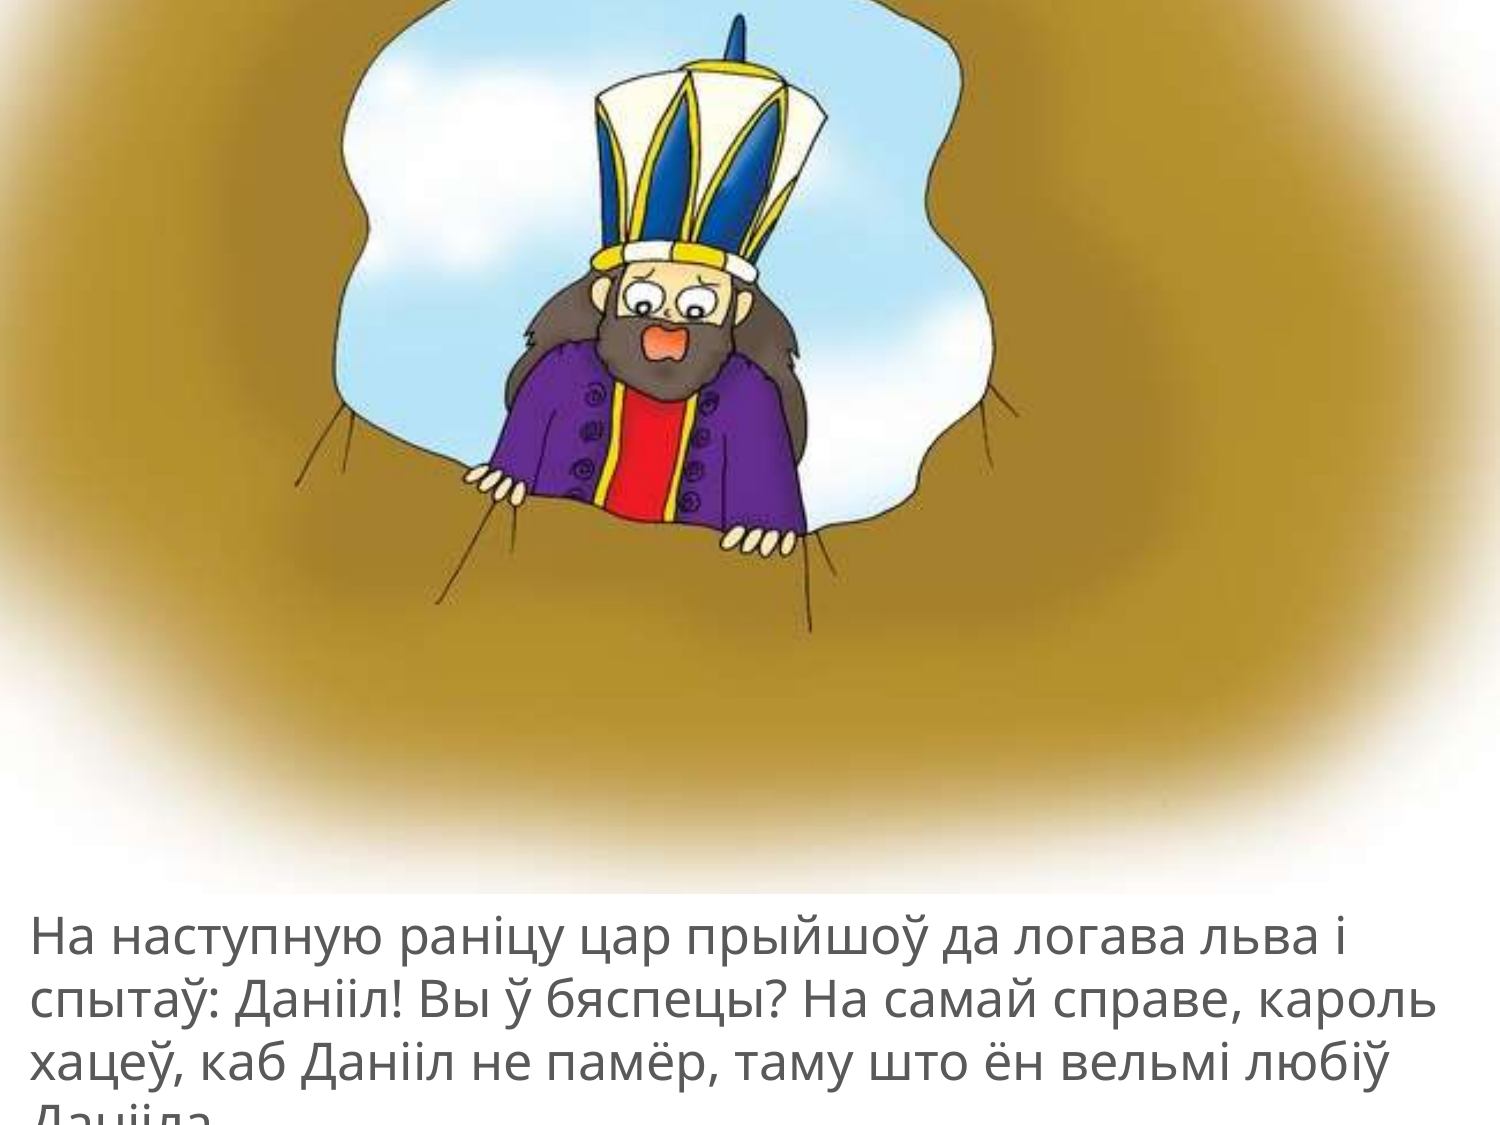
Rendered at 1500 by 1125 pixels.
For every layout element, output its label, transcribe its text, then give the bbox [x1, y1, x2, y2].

text_box На наступную раніцу цар прыйшоў да логава льва і спытаў: Данііл! Вы ў бяспецы? На самай справе, кароль хацеў, каб Данііл не памёр, таму што ён вельмі любіў Данііла. [14, 900, 1500, 1125]
picture [0, 0, 1500, 894]
